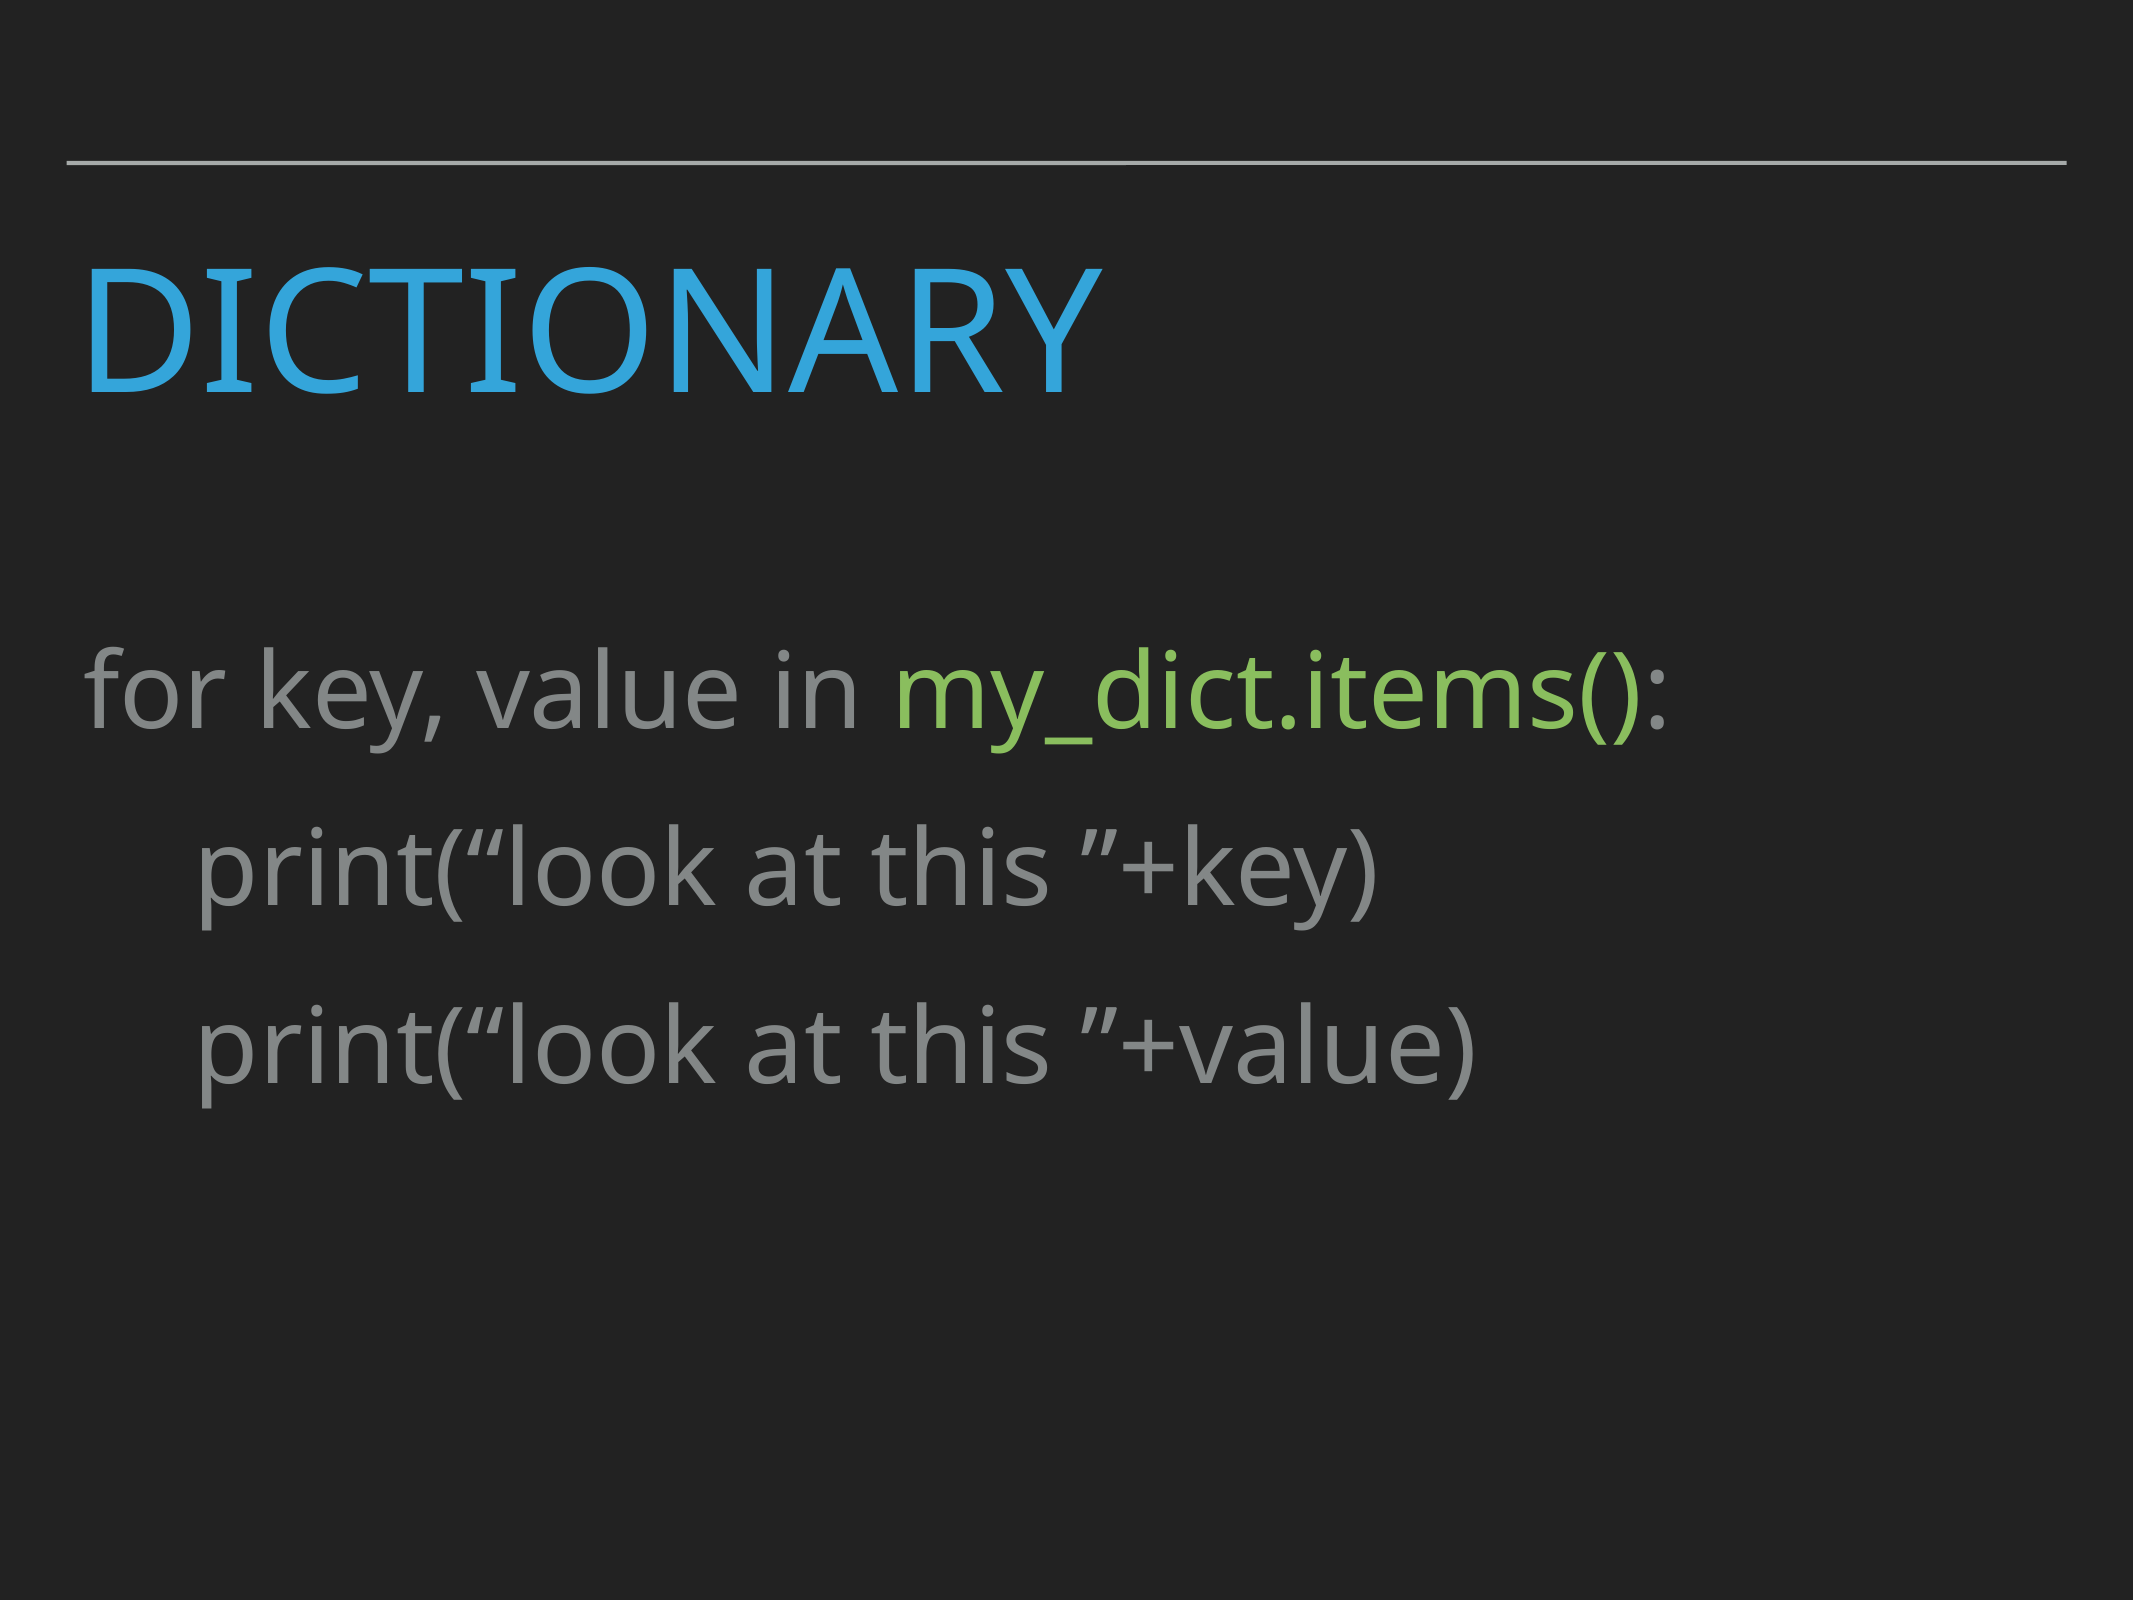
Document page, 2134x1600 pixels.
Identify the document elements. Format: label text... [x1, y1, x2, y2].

title Dictionary [66, 251, 2068, 445]
text_box for key, value in my_dict.items(): print(“look at this ”+key) print(“look at this ”+value) [74, 613, 2075, 1291]
